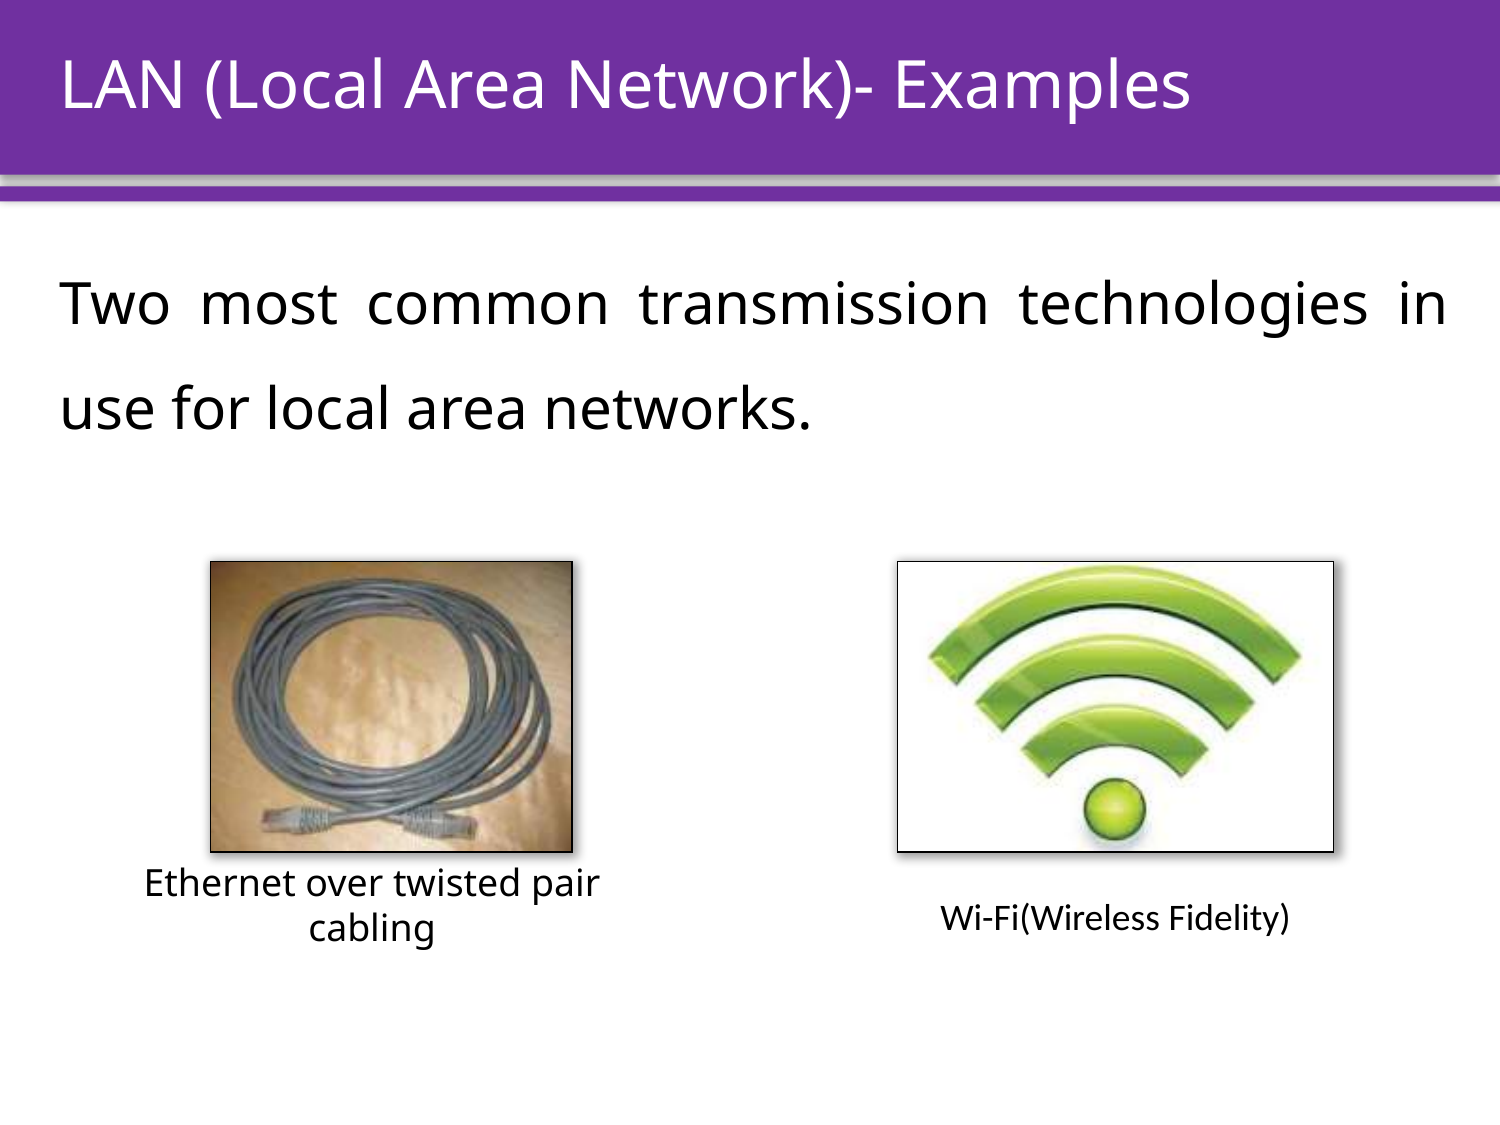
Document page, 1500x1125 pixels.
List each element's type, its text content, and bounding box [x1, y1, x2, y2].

title LAN (Local Area Network)- Examples [44, 0, 1464, 175]
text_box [93, 562, 1415, 1008]
list Two most common transmission technologies in use for local area networks. [44, 223, 1464, 1043]
